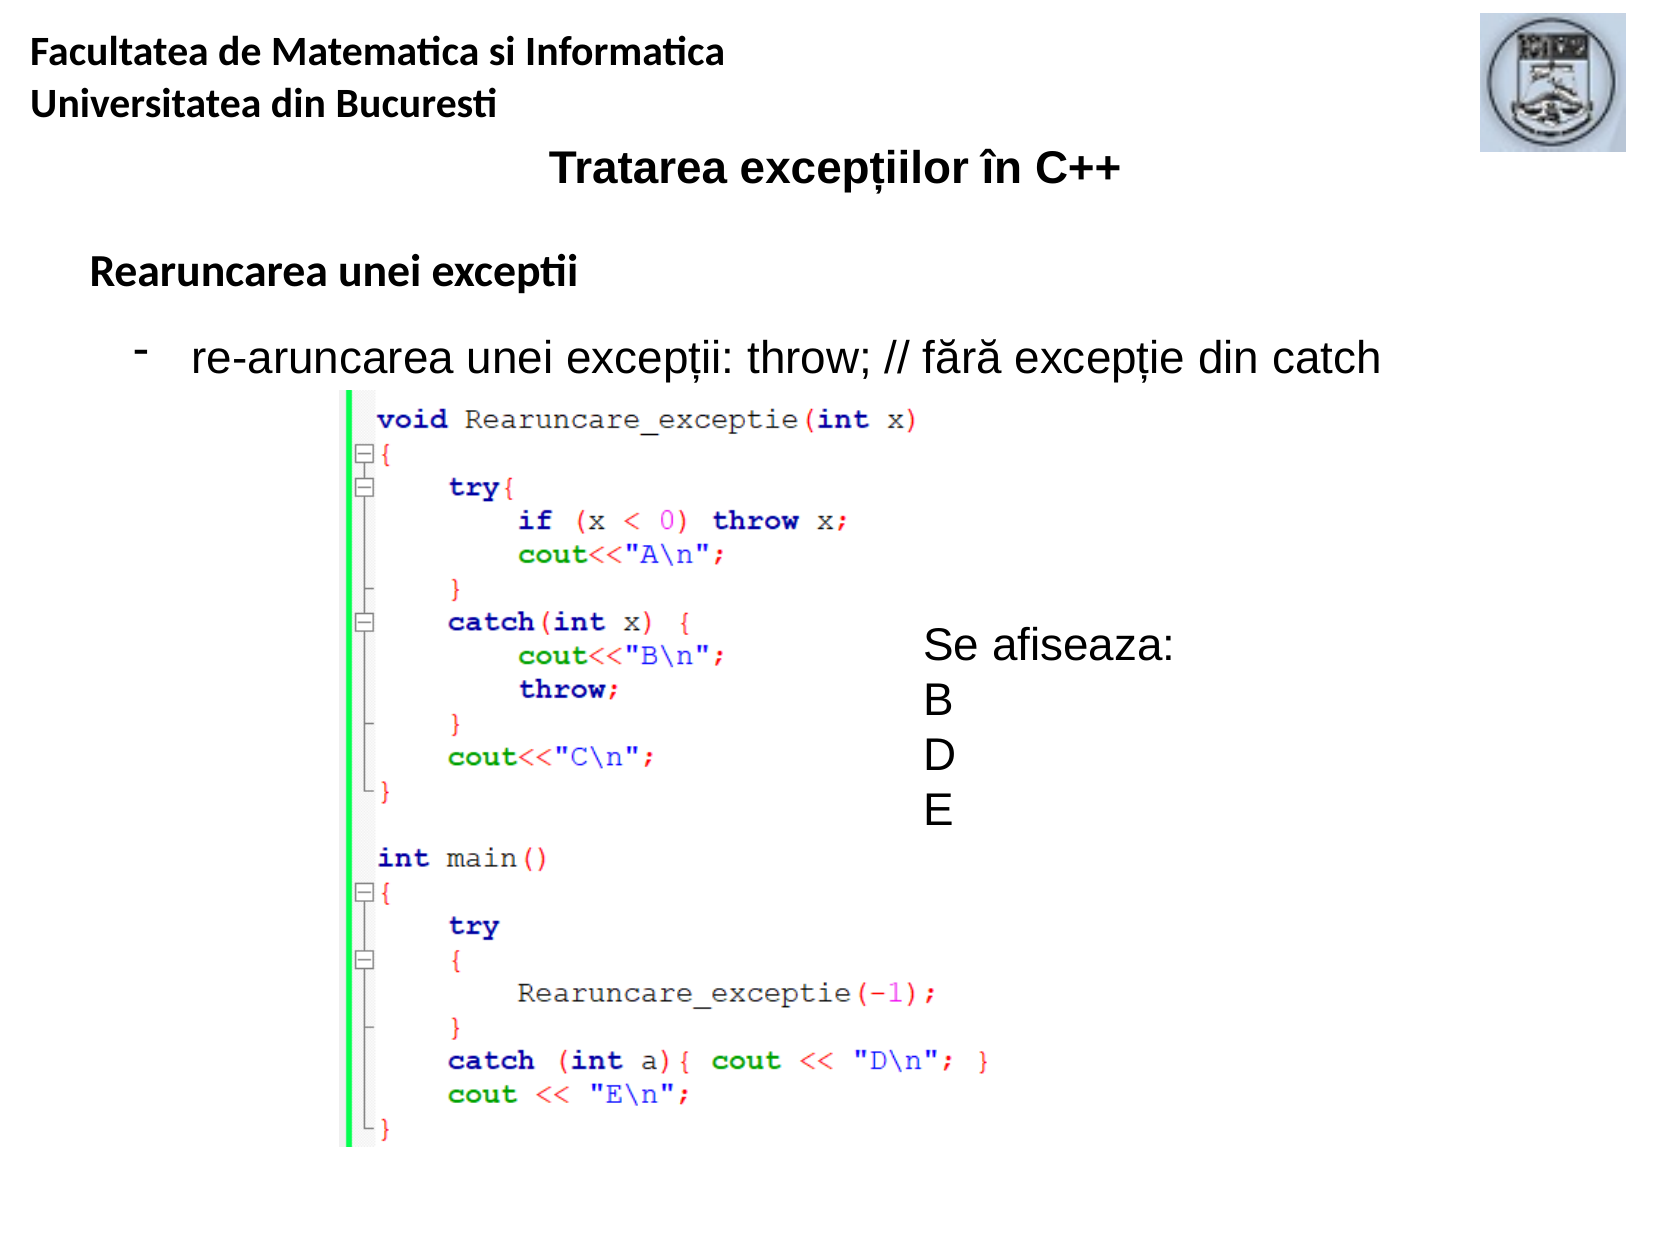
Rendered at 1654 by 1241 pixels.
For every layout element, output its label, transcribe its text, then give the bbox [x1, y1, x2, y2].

text_box Tratarea excepțiilor în C++ [380, 135, 1290, 209]
text_box Rearuncarea unei exceptii [74, 233, 1600, 308]
text_box Facultatea de Matematica si Informatica Universitatea din Bucuresti [13, 13, 841, 122]
text_box Se afiseaza: B D E [1004, 607, 1452, 843]
picture [339, 390, 1000, 1147]
picture [1480, 13, 1626, 152]
text_box re-aruncarea unei excepții: throw; // fără excepție din catch [101, 320, 1527, 391]
